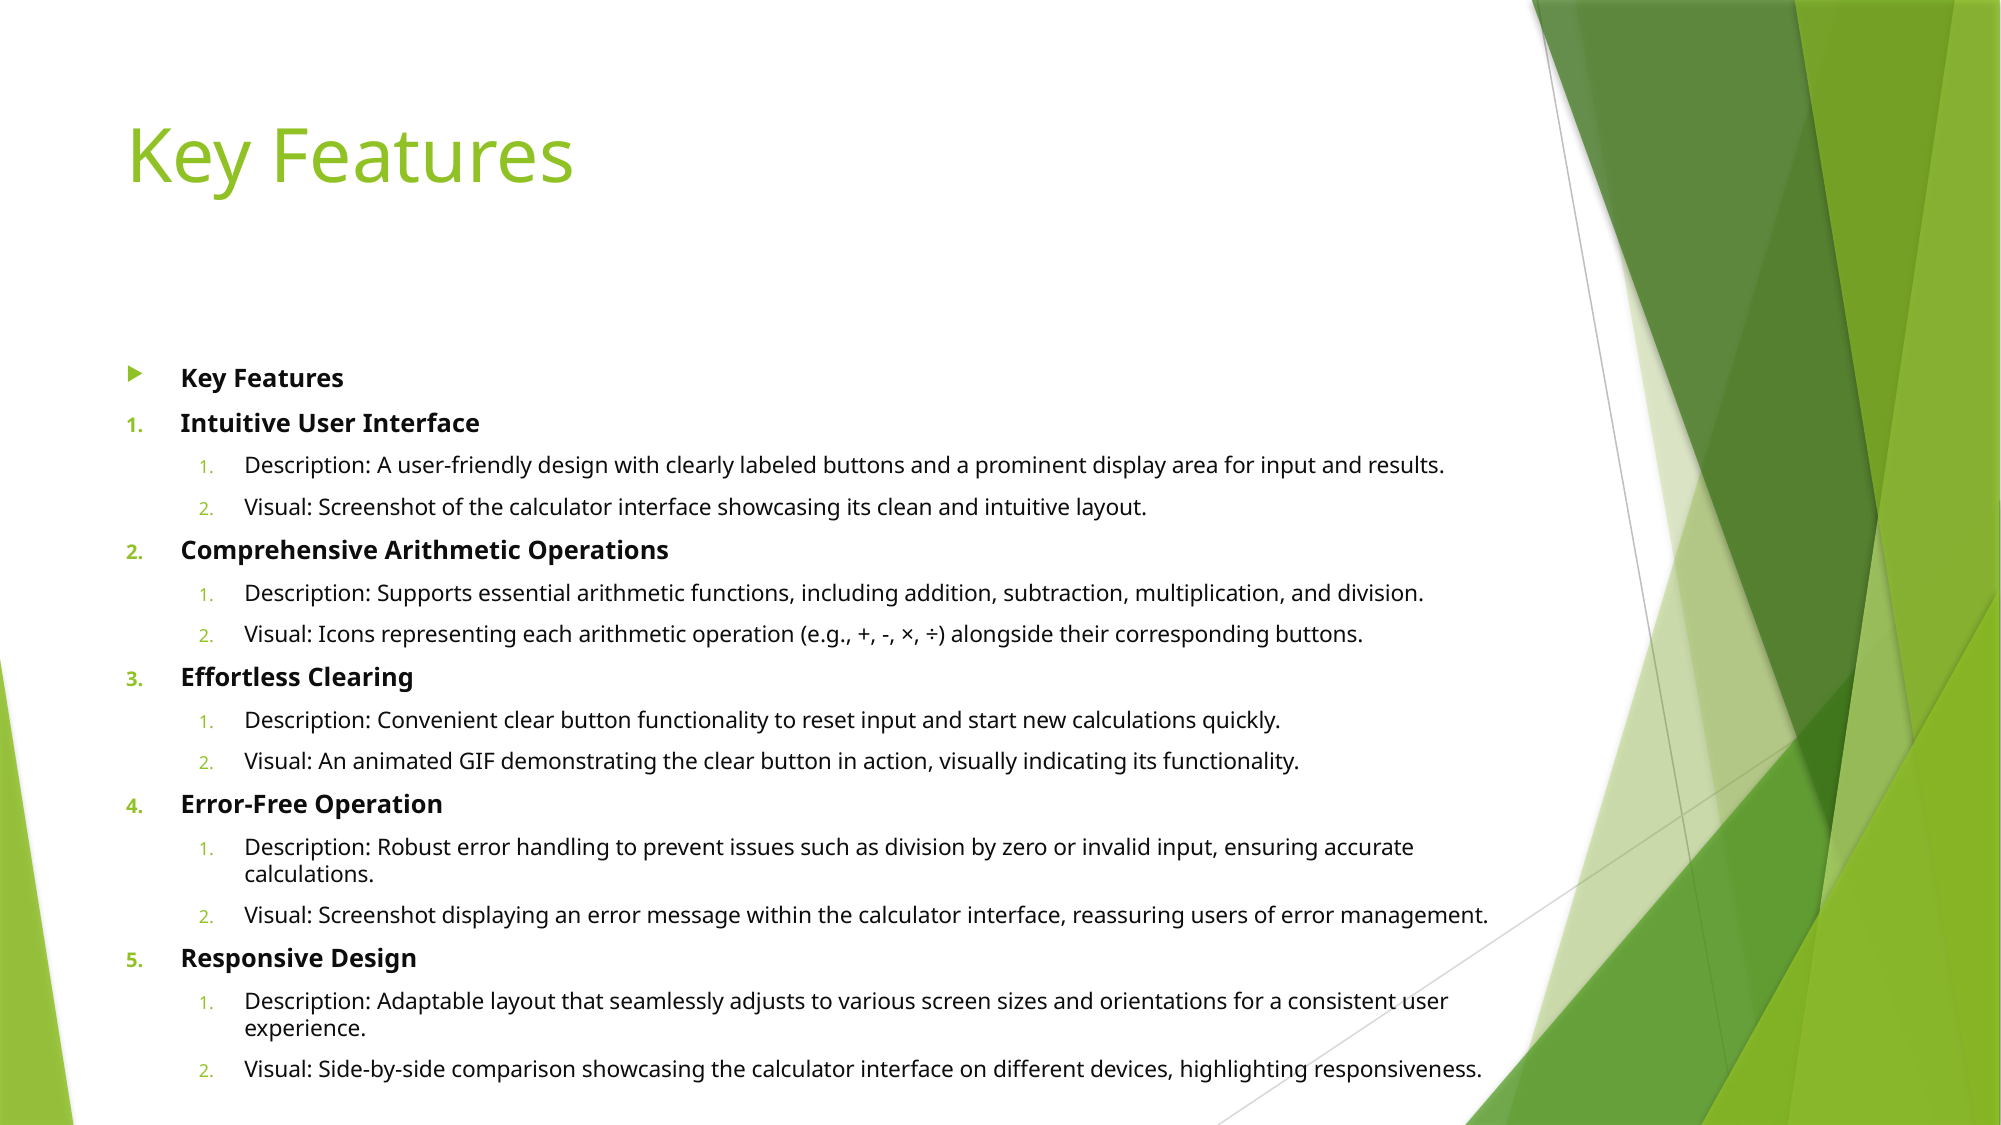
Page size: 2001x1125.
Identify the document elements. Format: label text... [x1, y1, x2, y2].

list Key Features Intuitive User Interface Description: A user-friendly design with clearly labeled buttons and a prominent display area for input and results. Visual: Screenshot of the calculator interface showcasing its clean and intuitive layout. Comprehensive Arithmetic Operations Description: Supports essential arithmetic functions, including addition, subtraction, multiplication, and division. Visual: Icons representing each arithmetic operation (e.g., +, -, ×, ÷) alongside their corresponding buttons. Effortless Clearing Description: Convenient clear button functionality to reset input and start new calculations quickly. Visual: An animated GIF demonstrating the clear button in action, visually indicating its functionality. Error-Free Operation Description: Robust error handling to prevent issues such as division by zero or invalid input, ensuring accurate calculations. Visual: Screenshot displaying an error message within the calculator interface, reassuring users of error management. Responsive Design Description: Adaptable layout that seamlessly adjusts to various screen sizes and orientations for a consistent user experience. Visual: Side-by-side comparison showcasing the calculator interface on different devices, highlighting responsiveness. [111, 354, 1522, 1108]
title Key Features [111, 99, 1522, 317]
